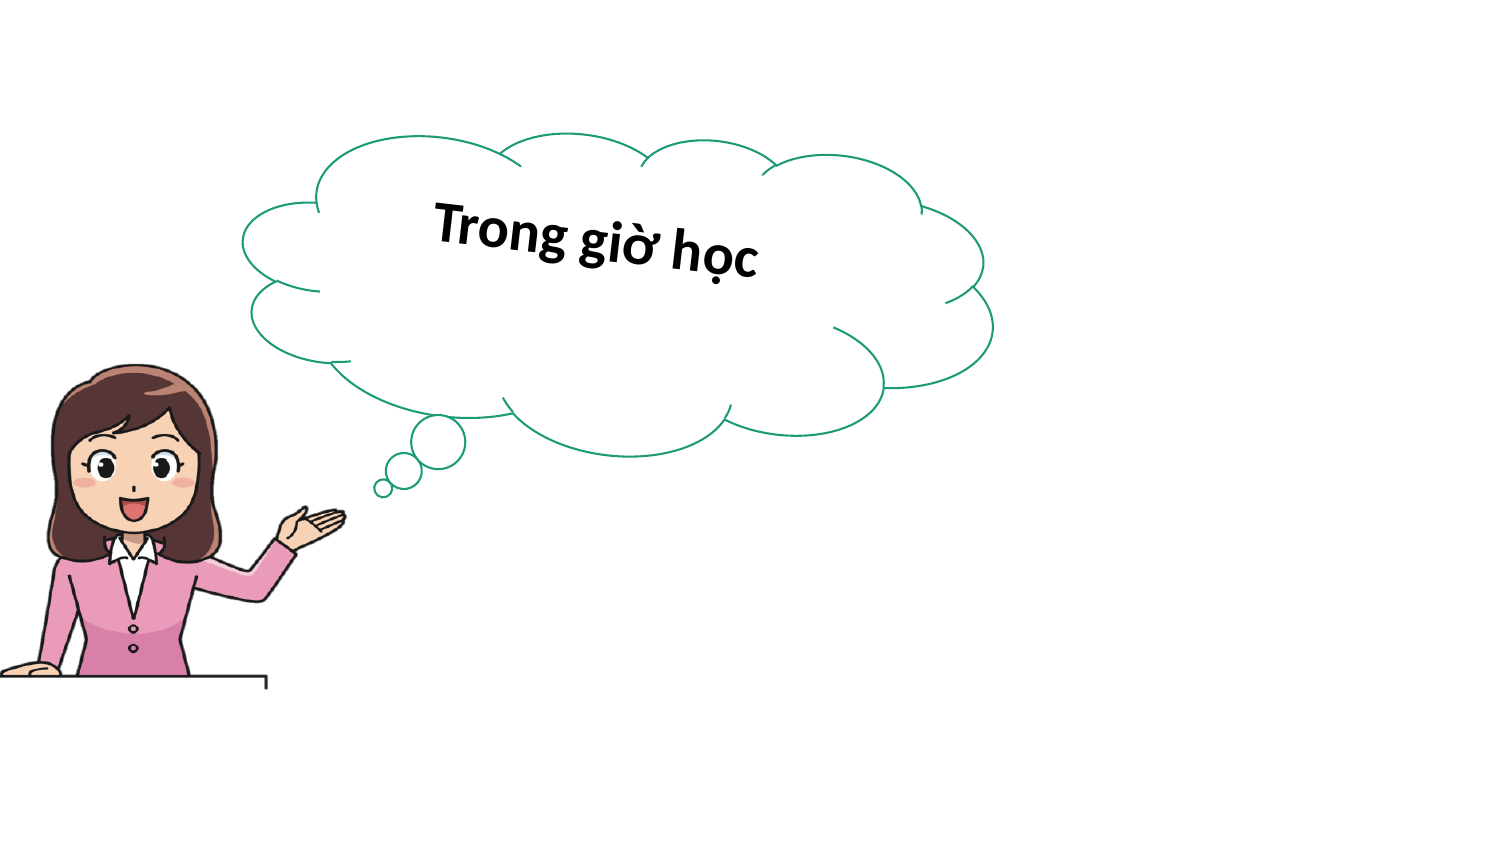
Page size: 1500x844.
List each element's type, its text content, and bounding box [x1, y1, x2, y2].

picture [0, 345, 397, 728]
text_box Trong giờ học [241, 132, 994, 490]
